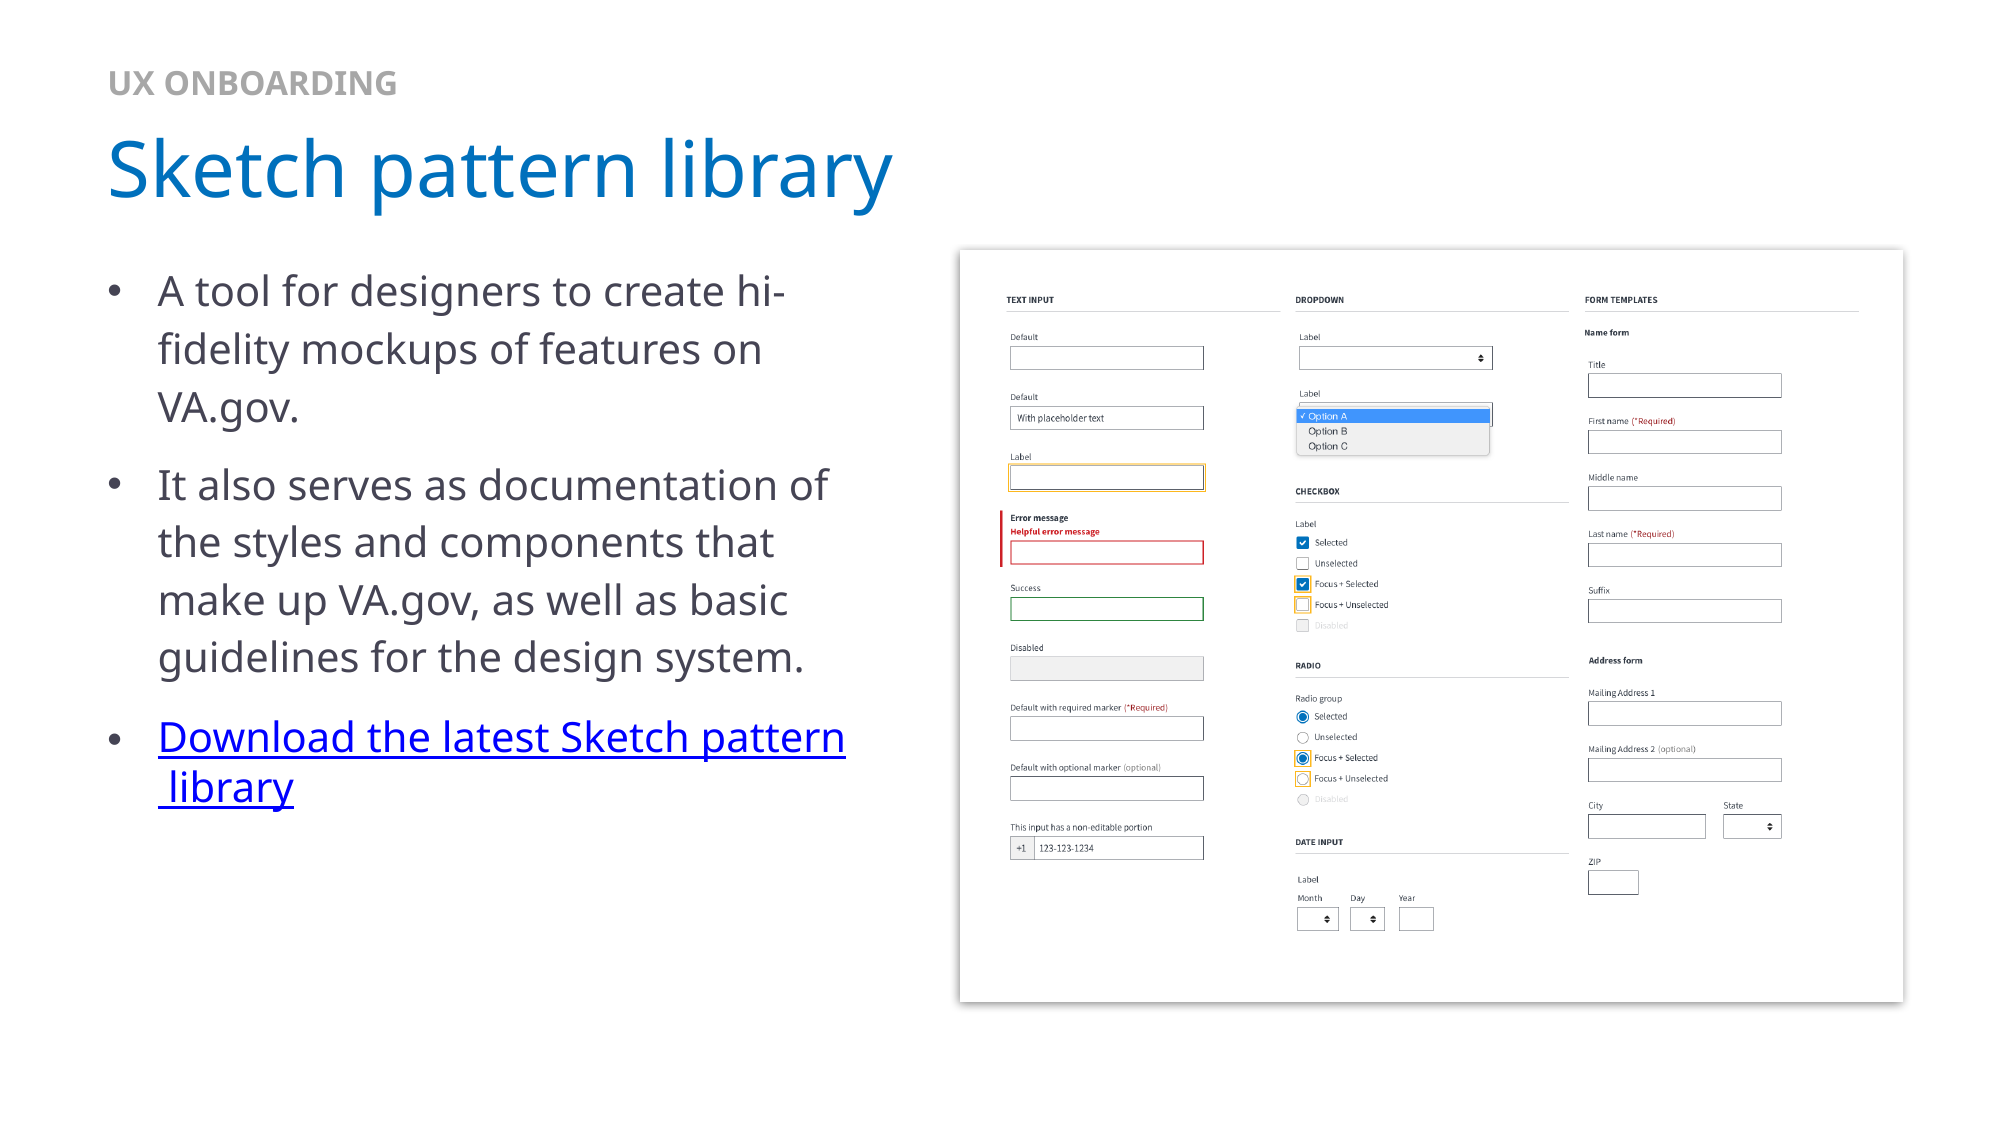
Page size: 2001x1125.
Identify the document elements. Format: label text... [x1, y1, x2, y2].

list UX ONBOARDING [99, 54, 1750, 113]
list A tool for designers to create hi-fidelity mockups of features on VA.gov. It also serves as documentation of the styles and components that make up VA.gov, as well as basic guidelines for the design system. Download the latest Sketch pattern library [99, 250, 862, 1014]
title Sketch pattern library [99, 113, 1750, 251]
picture [959, 249, 1904, 1003]
